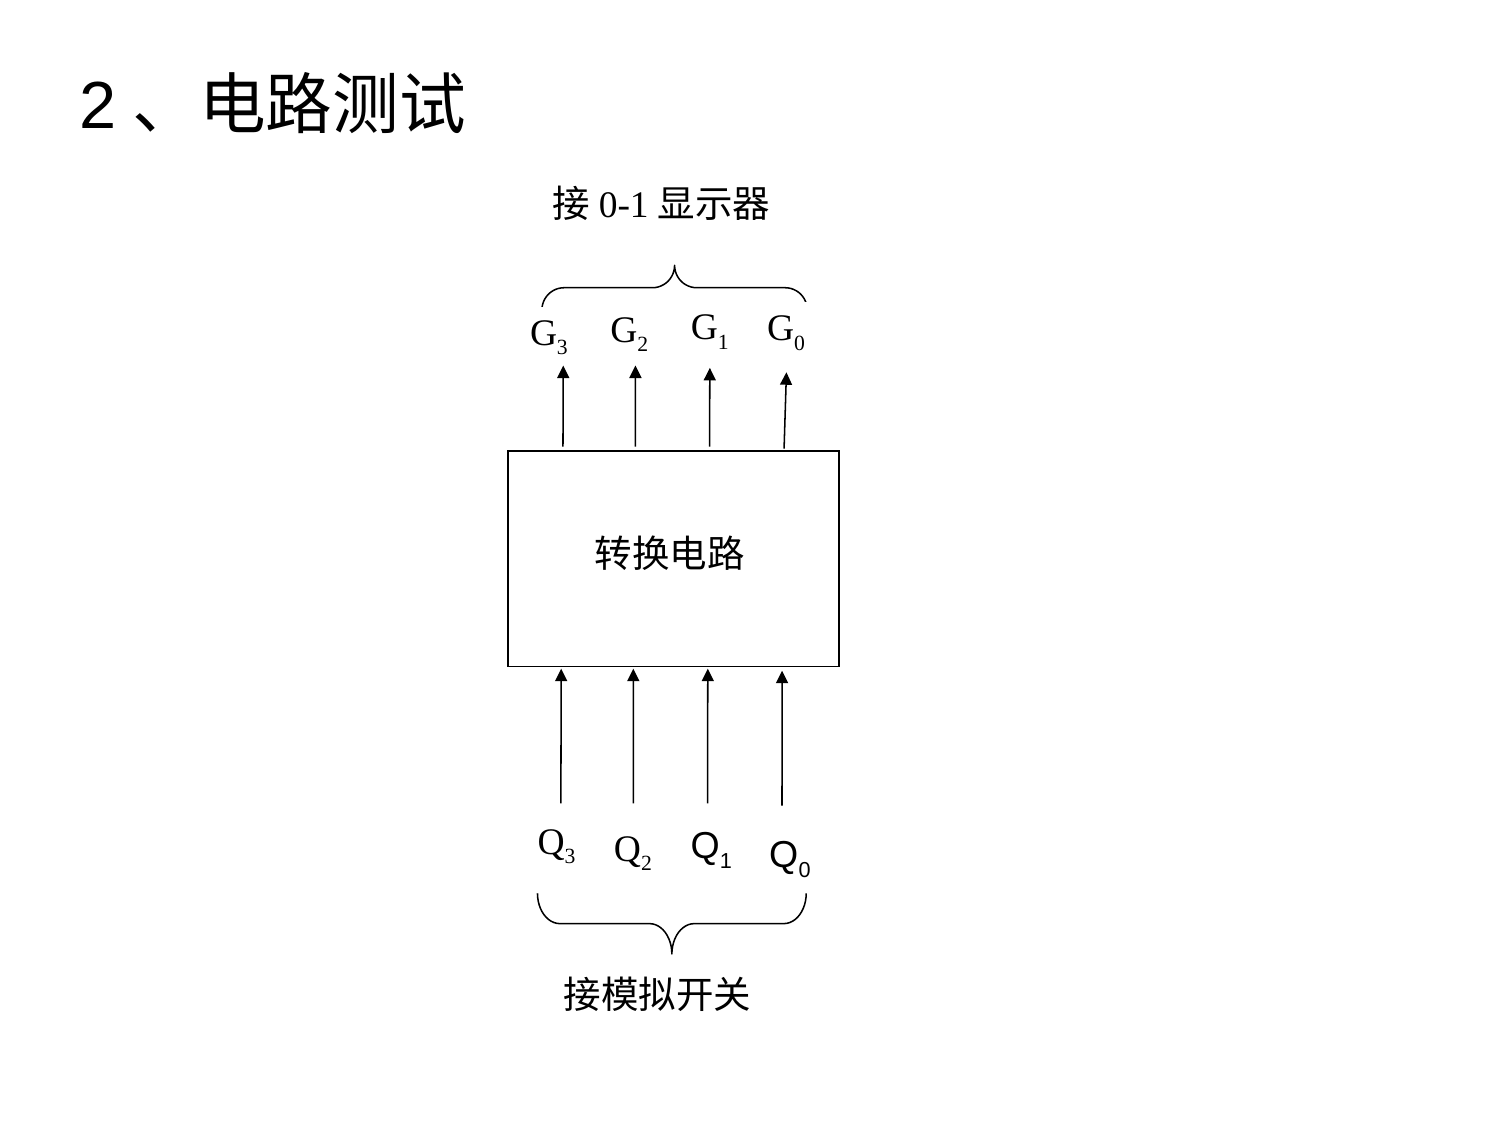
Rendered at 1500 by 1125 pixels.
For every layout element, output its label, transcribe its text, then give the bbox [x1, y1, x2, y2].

text_box [703, 367, 716, 447]
text_box [557, 365, 570, 447]
text_box Q2 [613, 823, 671, 875]
text_box G3 [529, 307, 583, 343]
text_box G1 [690, 302, 748, 355]
text_box 转换电路 [580, 522, 769, 599]
text_box Q3 [537, 816, 589, 863]
text_box 2、电路测试 [64, 54, 550, 150]
text_box [629, 365, 642, 447]
text_box Q0 [769, 830, 825, 875]
text_box [627, 668, 640, 804]
text_box [775, 670, 789, 806]
text_box G2 [610, 304, 665, 355]
text_box [779, 372, 793, 449]
text_box [537, 893, 807, 954]
text_box 接0-1显示器 [537, 172, 798, 261]
text_box [701, 668, 714, 804]
text_box 接模拟开关 [549, 964, 909, 1052]
text_box [507, 451, 840, 667]
text_box G0 [767, 303, 819, 343]
text_box Q1 [690, 821, 754, 875]
text_box [554, 668, 568, 804]
text_box [542, 265, 807, 311]
